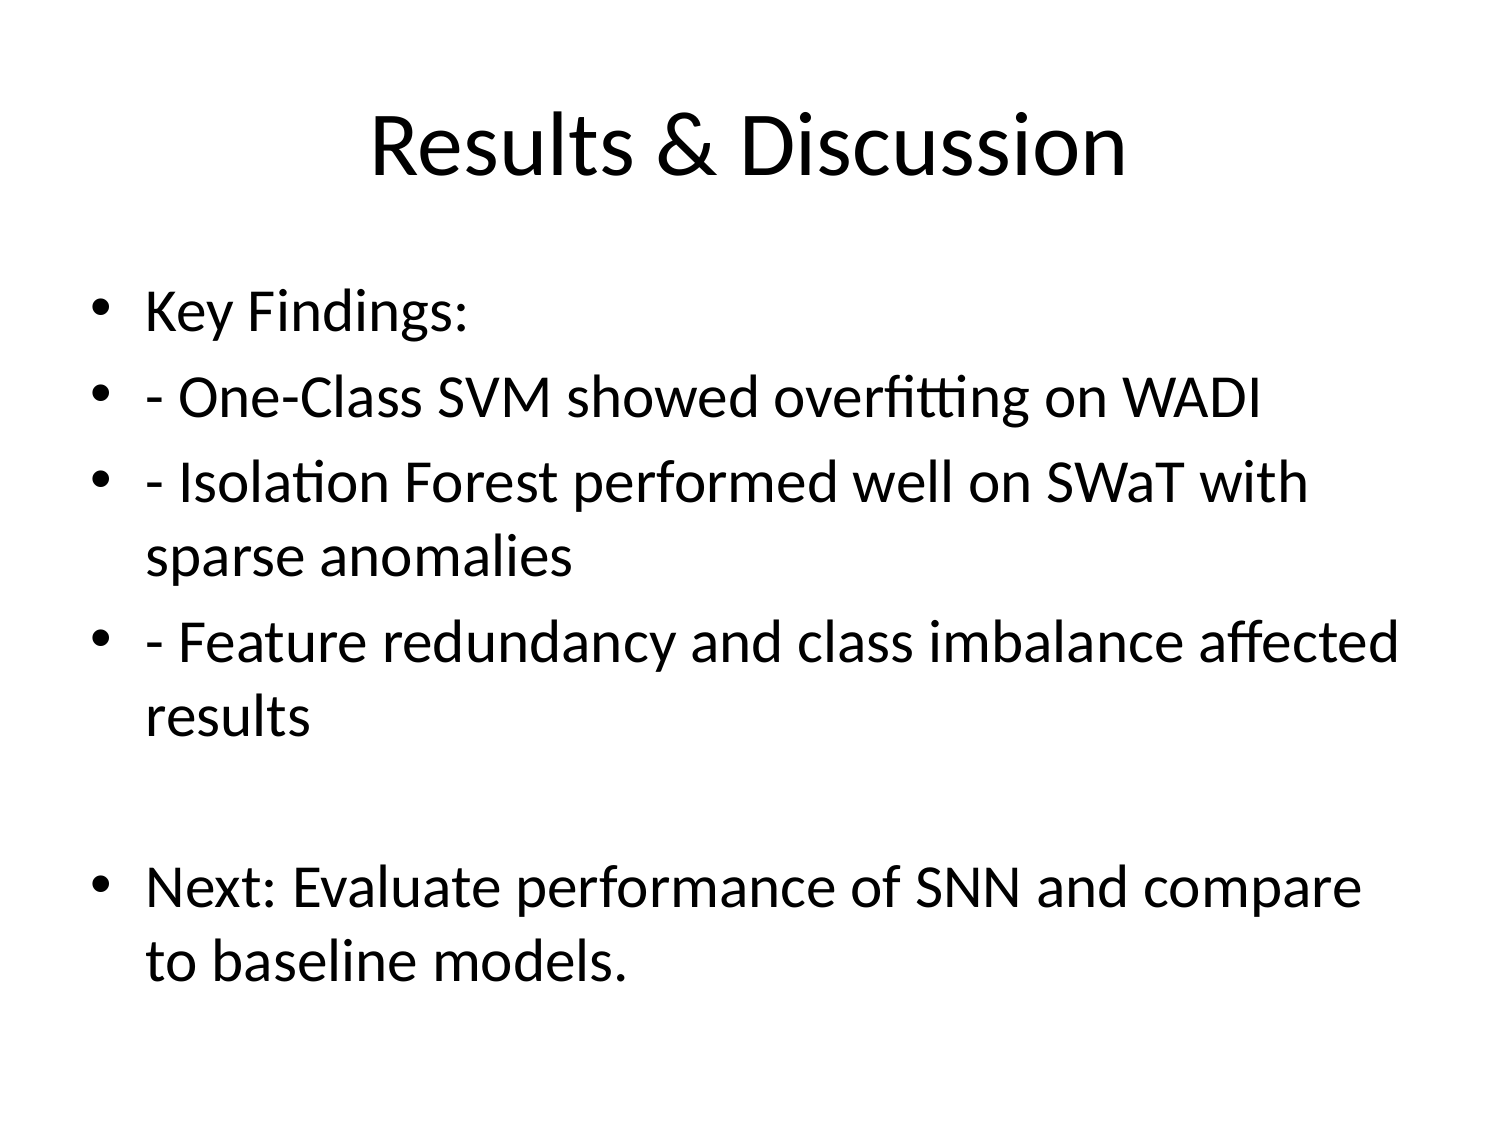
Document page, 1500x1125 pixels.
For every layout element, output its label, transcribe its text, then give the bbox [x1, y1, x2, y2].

title Results & Discussion [75, 45, 1425, 233]
list Key Findings: - One-Class SVM showed overfitting on WADI - Isolation Forest performed well on SWaT with sparse anomalies - Feature redundancy and class imbalance affected results Next: Evaluate performance of SNN and compare to baseline models. [75, 262, 1425, 1005]
